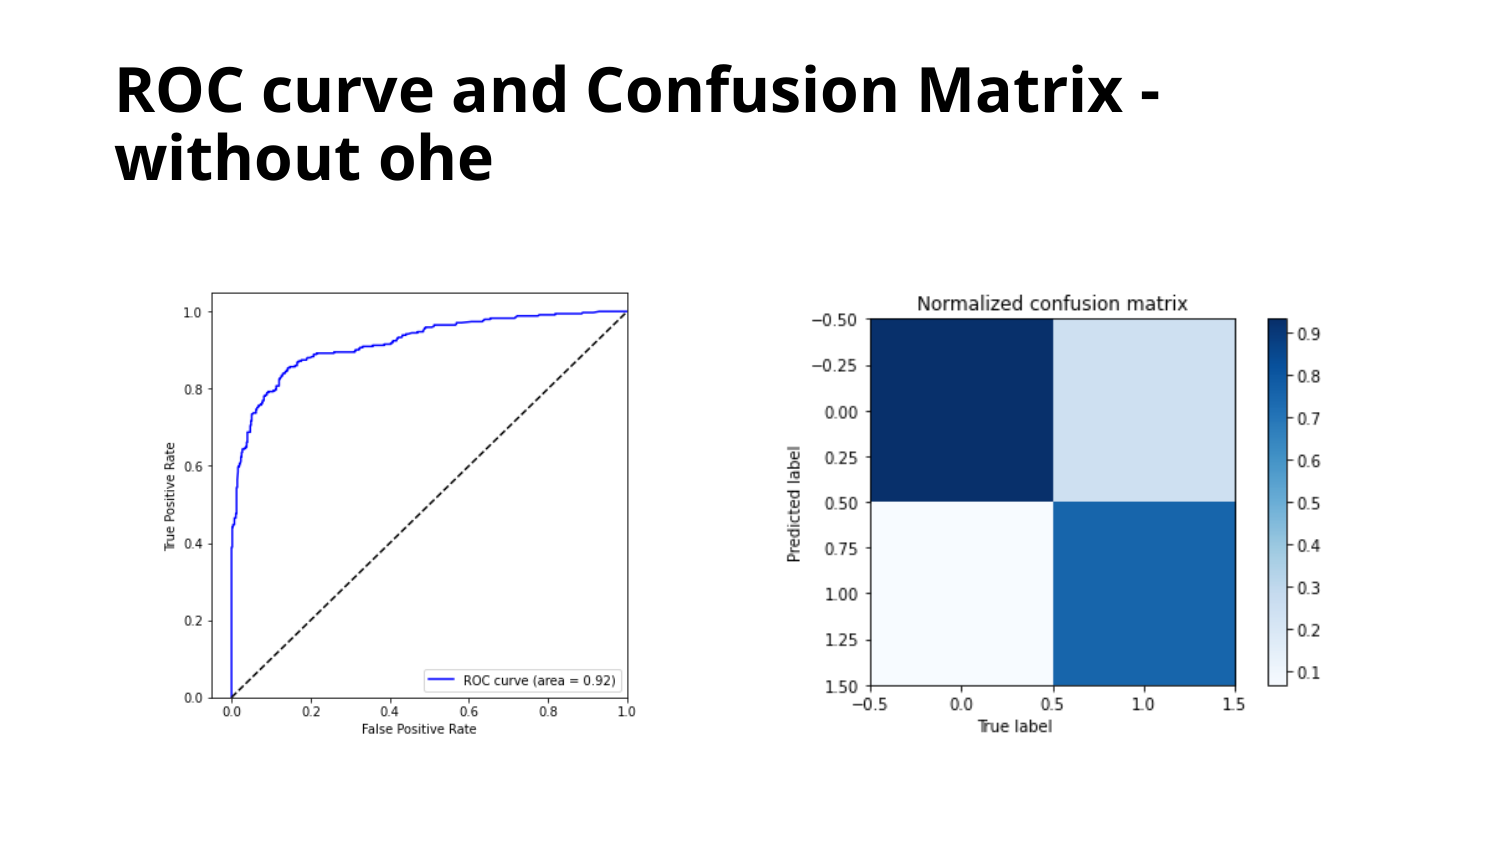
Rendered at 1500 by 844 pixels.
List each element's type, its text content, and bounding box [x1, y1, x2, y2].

picture [157, 284, 646, 745]
picture [777, 284, 1332, 745]
title ROC curve and Confusion Matrix - without ohe [103, 44, 1397, 208]
